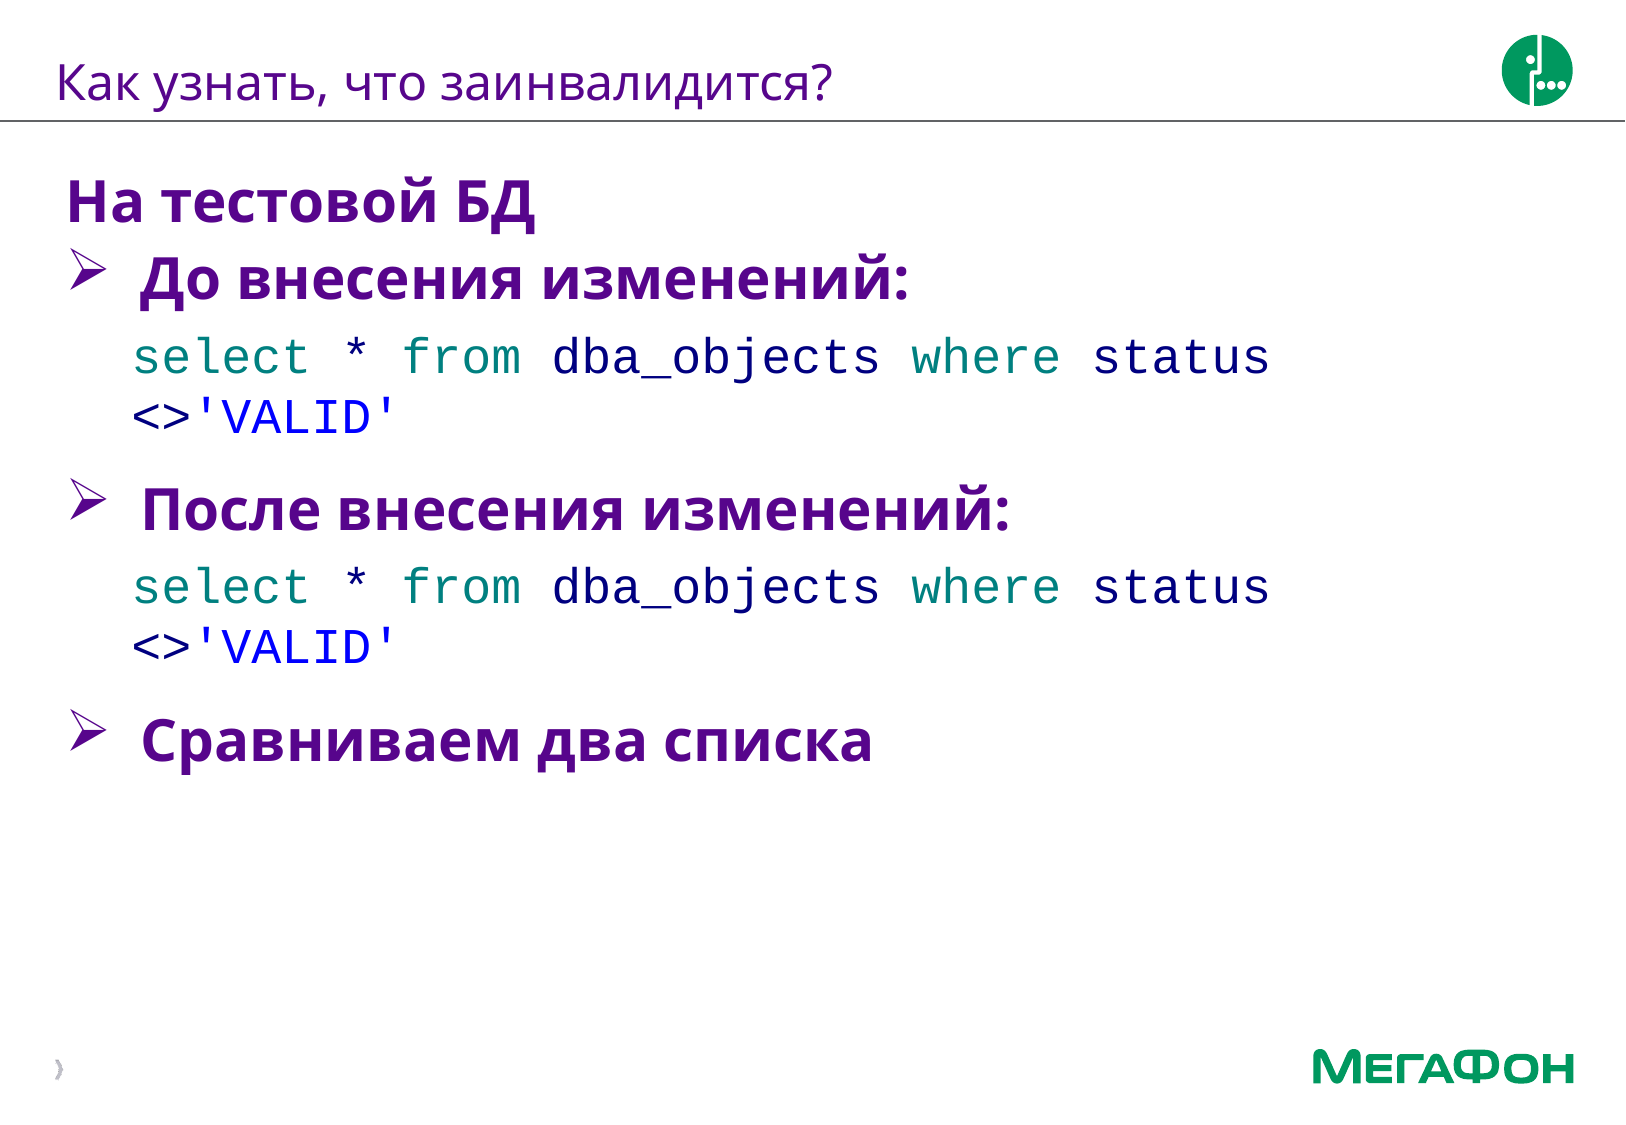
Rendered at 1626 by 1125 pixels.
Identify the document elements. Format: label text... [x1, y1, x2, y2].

text_box select * from dba_objects where status <>'VALID' [116, 546, 1583, 681]
title Как узнать, что заинвалидится? [55, 0, 1477, 112]
text_box select * from dba_objects where status <>'VALID' [116, 315, 1583, 451]
picture [52, 1054, 65, 1083]
text_box На тестовой БД До внесения изменений: После внесения изменений: Сравниваем два списка [47, 148, 1459, 316]
